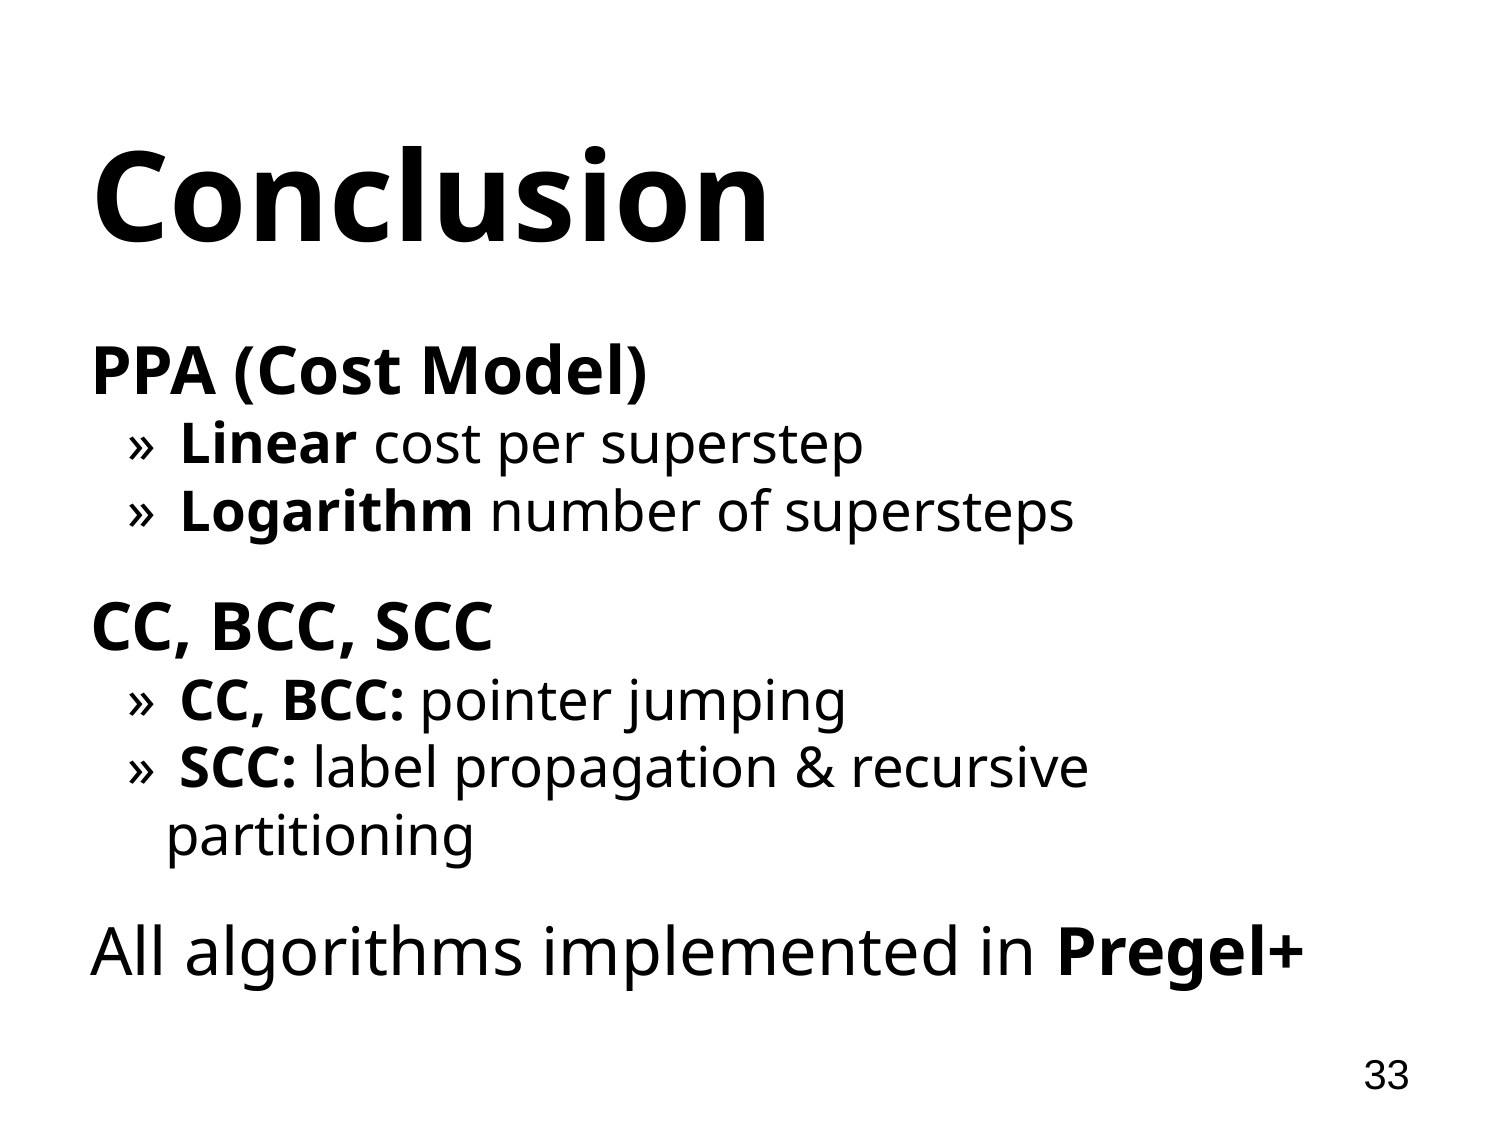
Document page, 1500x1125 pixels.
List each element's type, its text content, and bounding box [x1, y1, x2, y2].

title Conclusion [74, 97, 1426, 286]
slide_number 33 [1074, 1042, 1425, 1103]
list PPA (Cost Model) Linear cost per superstep Logarithm number of supersteps CC, BCC, SCC CC, BCC: pointer jumping SCC: label propagation & recursive partitioning All algorithms implemented in Pregel+ [74, 319, 1426, 1013]
